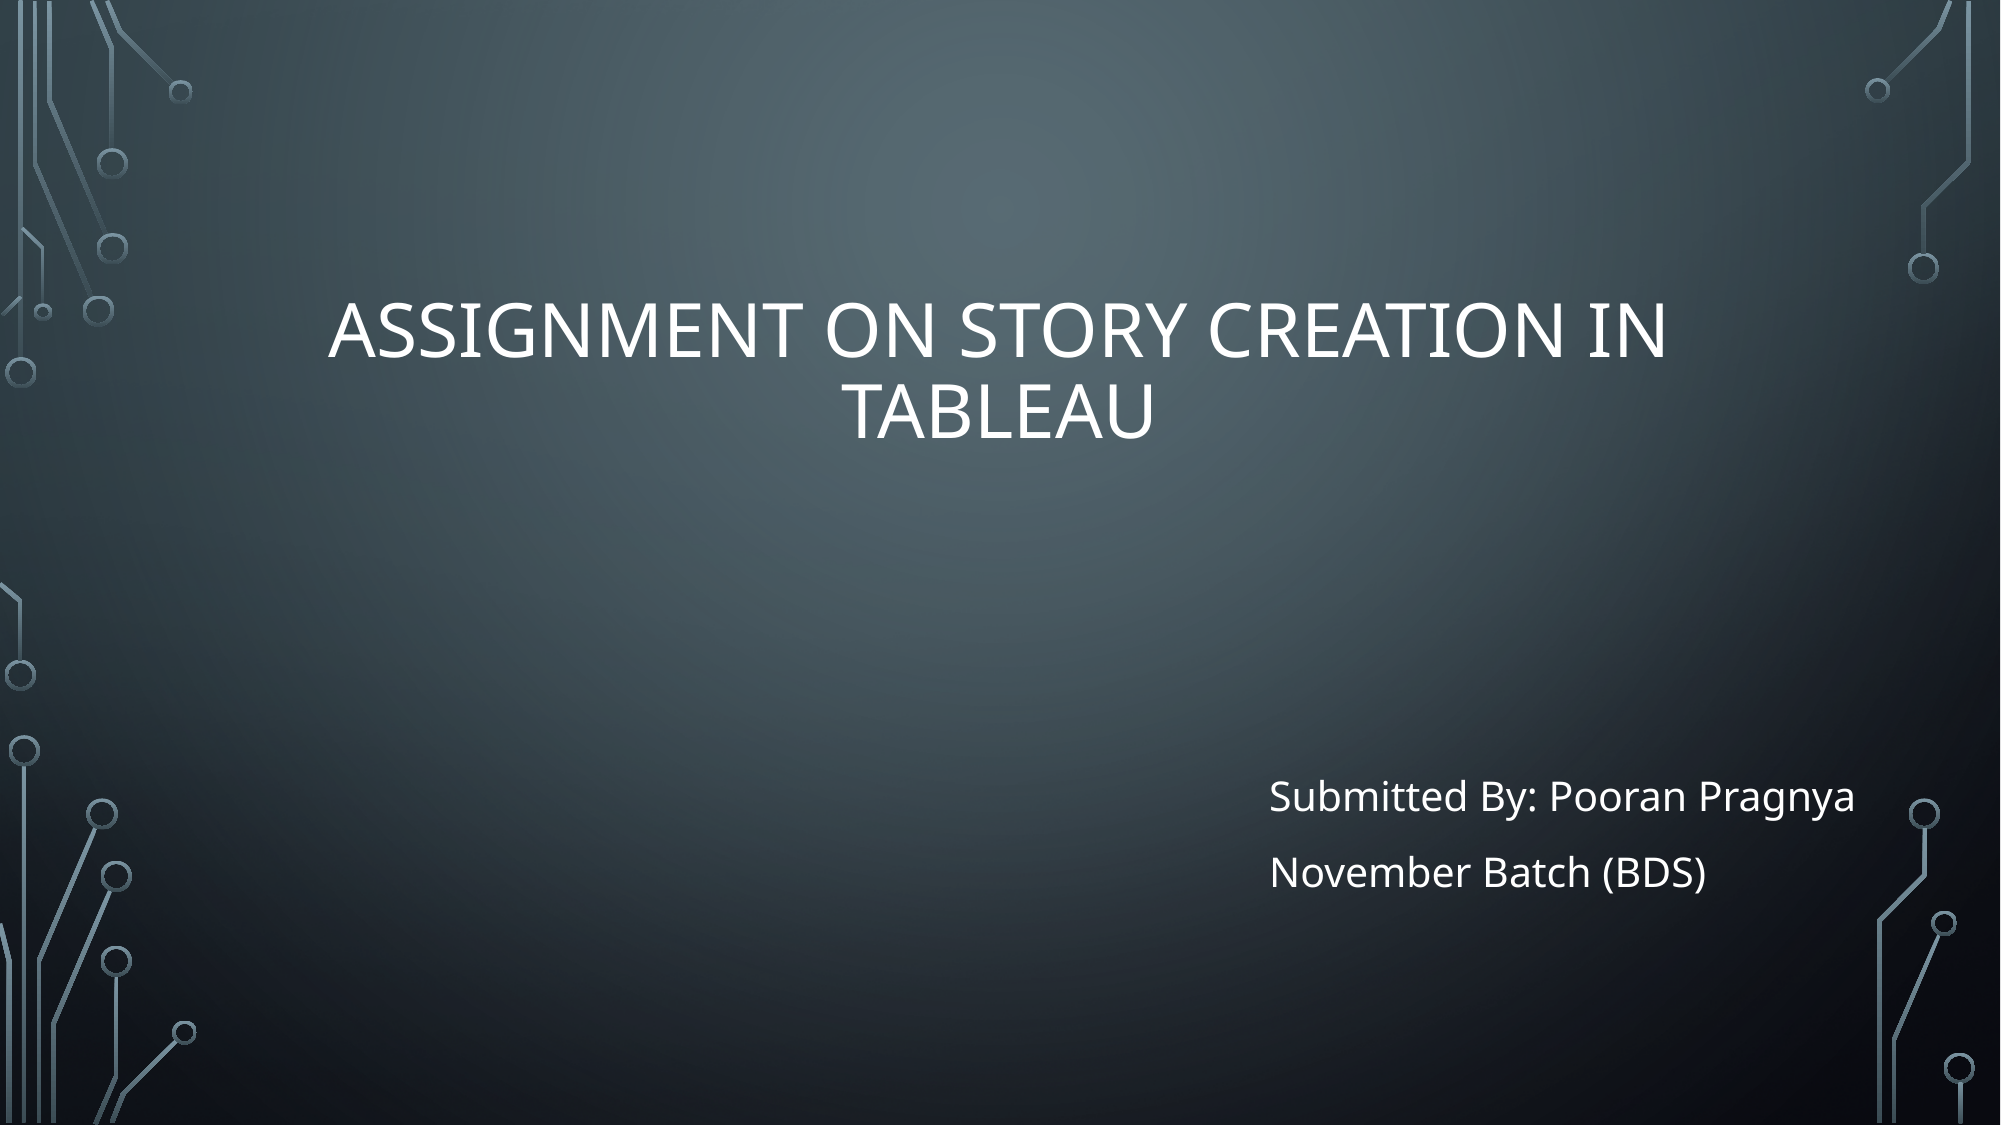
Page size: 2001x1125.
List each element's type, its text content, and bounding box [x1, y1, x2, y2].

list Submitted By: Pooran Pragnya November Batch (BDS) [1254, 753, 1970, 906]
title Assignment on Story creation IN TABLEAU [187, 219, 1813, 463]
